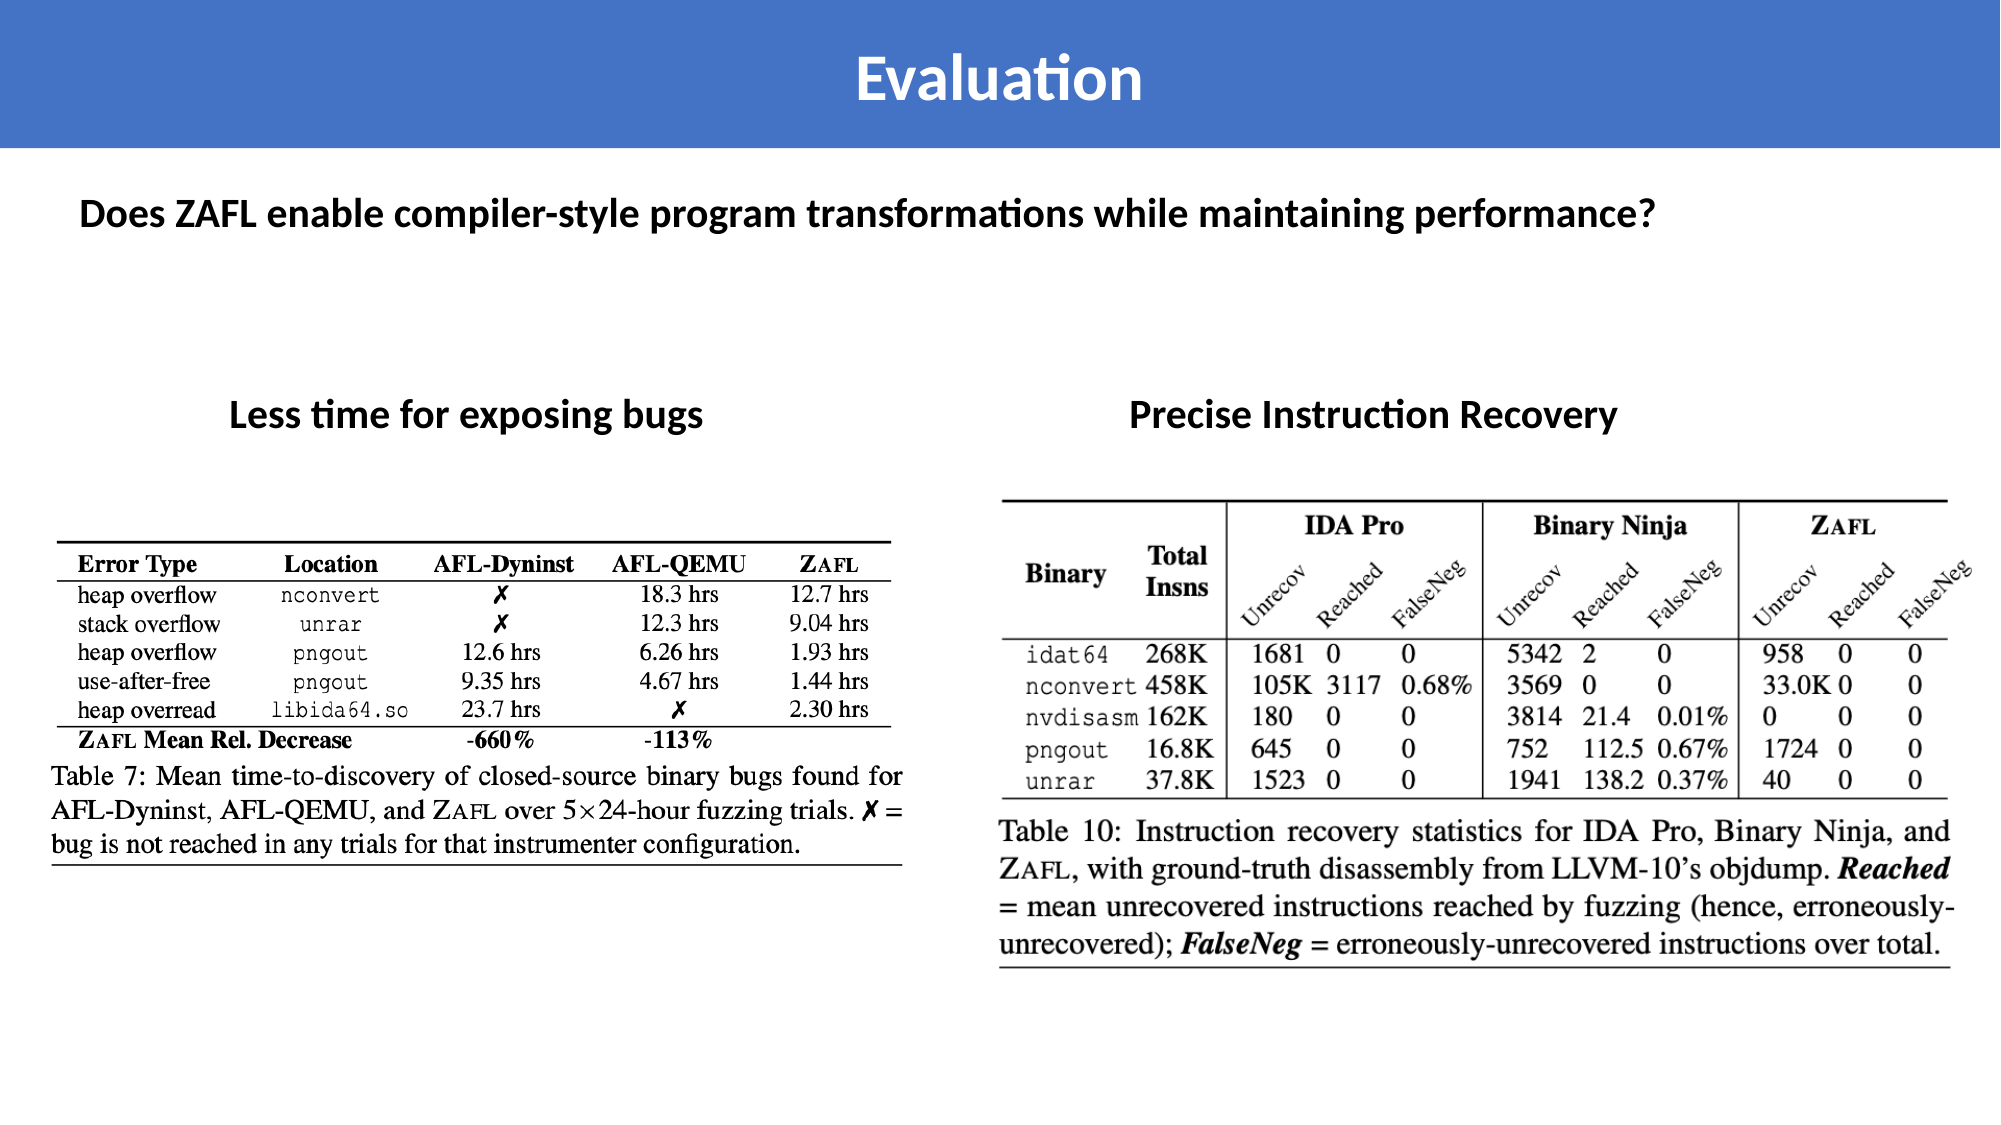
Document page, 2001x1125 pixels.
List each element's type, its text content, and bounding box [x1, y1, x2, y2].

text_box Does ZAFL enable compiler-style program transformations while maintaining performance? Less time for exposing bugs Precise Instruction Recovery [64, 178, 1936, 444]
picture [23, 477, 2000, 984]
text_box Evaluation [0, 0, 2000, 149]
